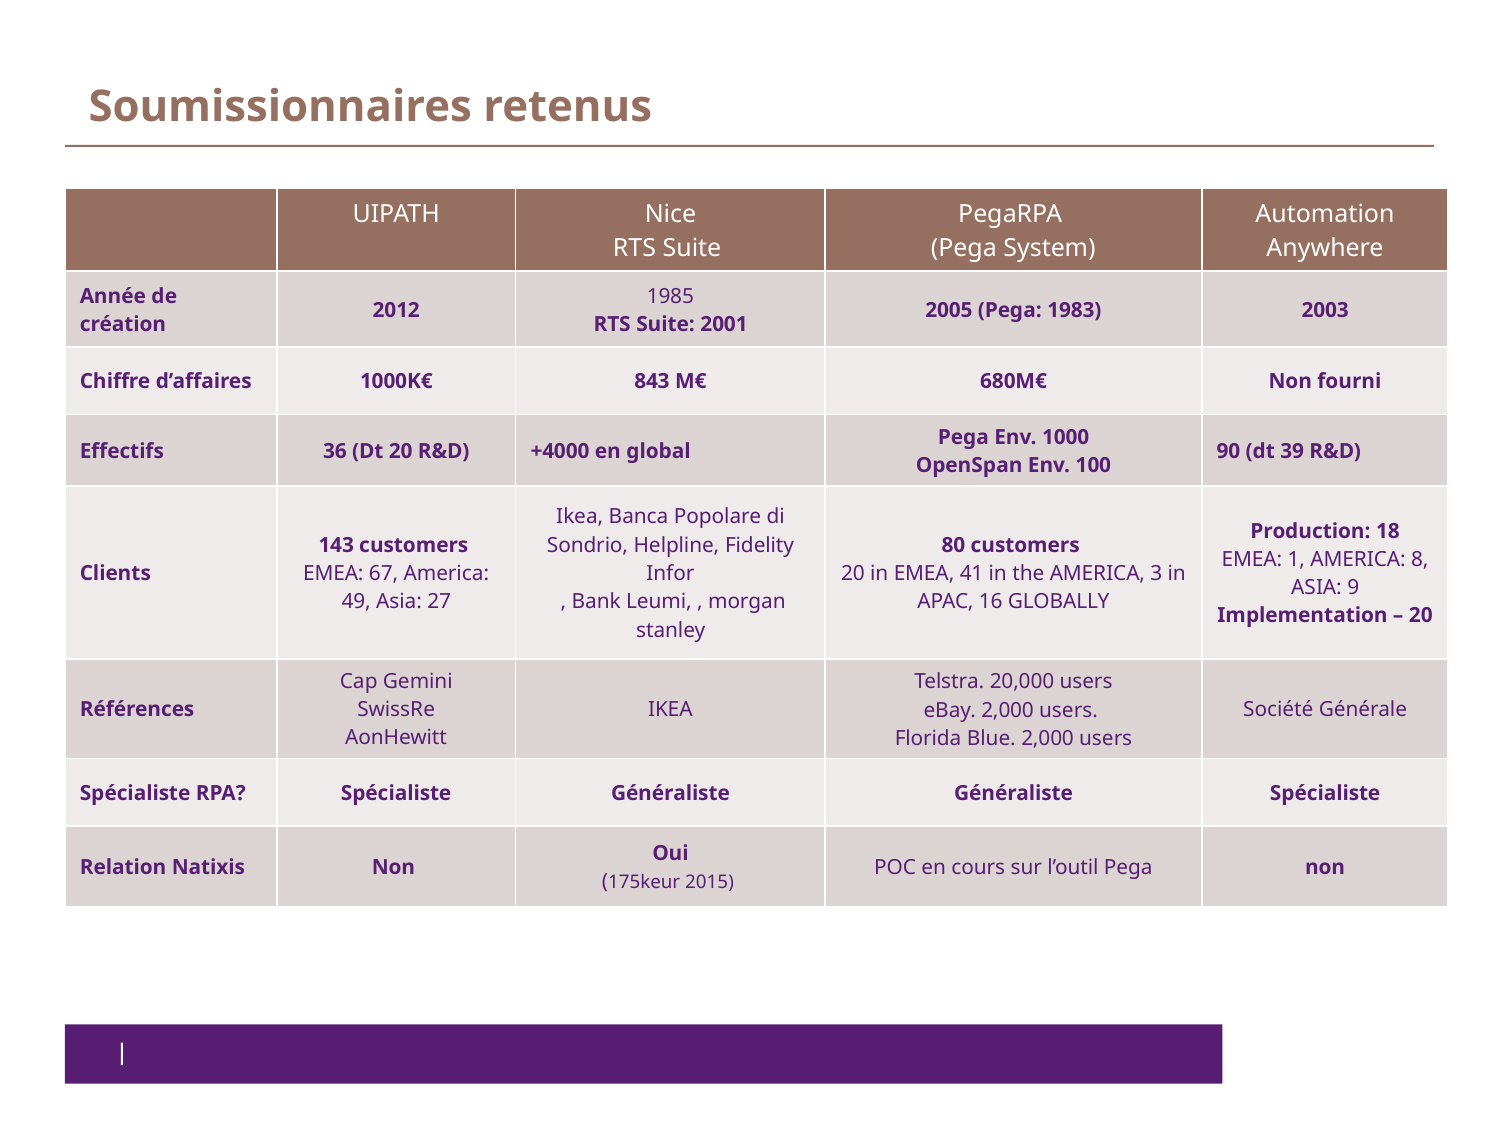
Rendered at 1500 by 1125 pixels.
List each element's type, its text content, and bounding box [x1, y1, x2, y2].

table_cell 2005 (Pega: 1983) [826, 272, 1201, 346]
table_cell Effectifs [66, 415, 276, 485]
table_header PegaRPA (Pega System) [826, 189, 1201, 270]
table_cell Chiffre d’affaires [66, 348, 276, 414]
table_cell Non fourni [1203, 348, 1447, 414]
table_cell Références [66, 660, 276, 758]
table_cell +4000 en global [516, 415, 824, 485]
table_cell Spécialiste RPA? [66, 759, 276, 825]
table_cell Telstra. 20,000 users eBay. 2,000 users. Florida Blue. 2,000 users [826, 660, 1201, 758]
table_cell 1000K€ [278, 348, 515, 414]
table_cell Société Générale [1203, 660, 1447, 758]
table_cell Production: 18 EMEA: 1, AMERICA: 8, ASIA: 9 Implementation – 20 [1203, 487, 1447, 658]
table_cell 143 customers EMEA: 67, America: 49, Asia: 27 [278, 487, 515, 658]
table_cell IKEA [516, 660, 824, 758]
table_cell 2012 [278, 272, 515, 346]
table_cell POC en cours sur l’outil Pega [826, 827, 1201, 906]
table_header Automation Anywhere [1203, 189, 1447, 270]
table_cell 843 M€ [516, 348, 824, 414]
table_cell 2003 [1203, 272, 1447, 346]
title Soumissionnaires retenus [88, 48, 1412, 131]
table_cell 680M€ [826, 348, 1201, 414]
table_cell 80 customers 20 in EMEA, 41 in the AMERICA, 3 in APAC, 16 GLOBALLY [826, 487, 1201, 658]
table_cell Spécialiste [1203, 759, 1447, 825]
table_cell Généraliste [516, 759, 824, 825]
table_cell Oui (175keur 2015) [516, 827, 824, 906]
table_cell Cap Gemini SwissRe AonHewitt [278, 660, 515, 758]
table_header UIPATH [278, 189, 515, 270]
table_header Nice RTS Suite [516, 189, 824, 270]
table_cell 36 (Dt 20 R&D) [278, 415, 515, 485]
table_cell Relation Natixis [66, 827, 276, 906]
table_cell Non [278, 827, 515, 906]
table_cell non [1203, 827, 1447, 906]
table_cell Clients [66, 487, 276, 658]
table_cell Pega Env. 1000 OpenSpan Env. 100 [826, 415, 1201, 485]
table_cell Année de création [66, 272, 276, 346]
table_cell Spécialiste [278, 759, 515, 825]
table_cell Ikea, Banca Popolare di Sondrio, Helpline, Fidelity Infor , Bank Leumi, , morgan stanley [516, 487, 824, 658]
table_header [66, 189, 276, 270]
table_cell 90 (dt 39 R&D) [1203, 415, 1447, 485]
table_cell Généraliste [826, 759, 1201, 825]
table_cell 1985 RTS Suite: 2001 [516, 272, 824, 346]
